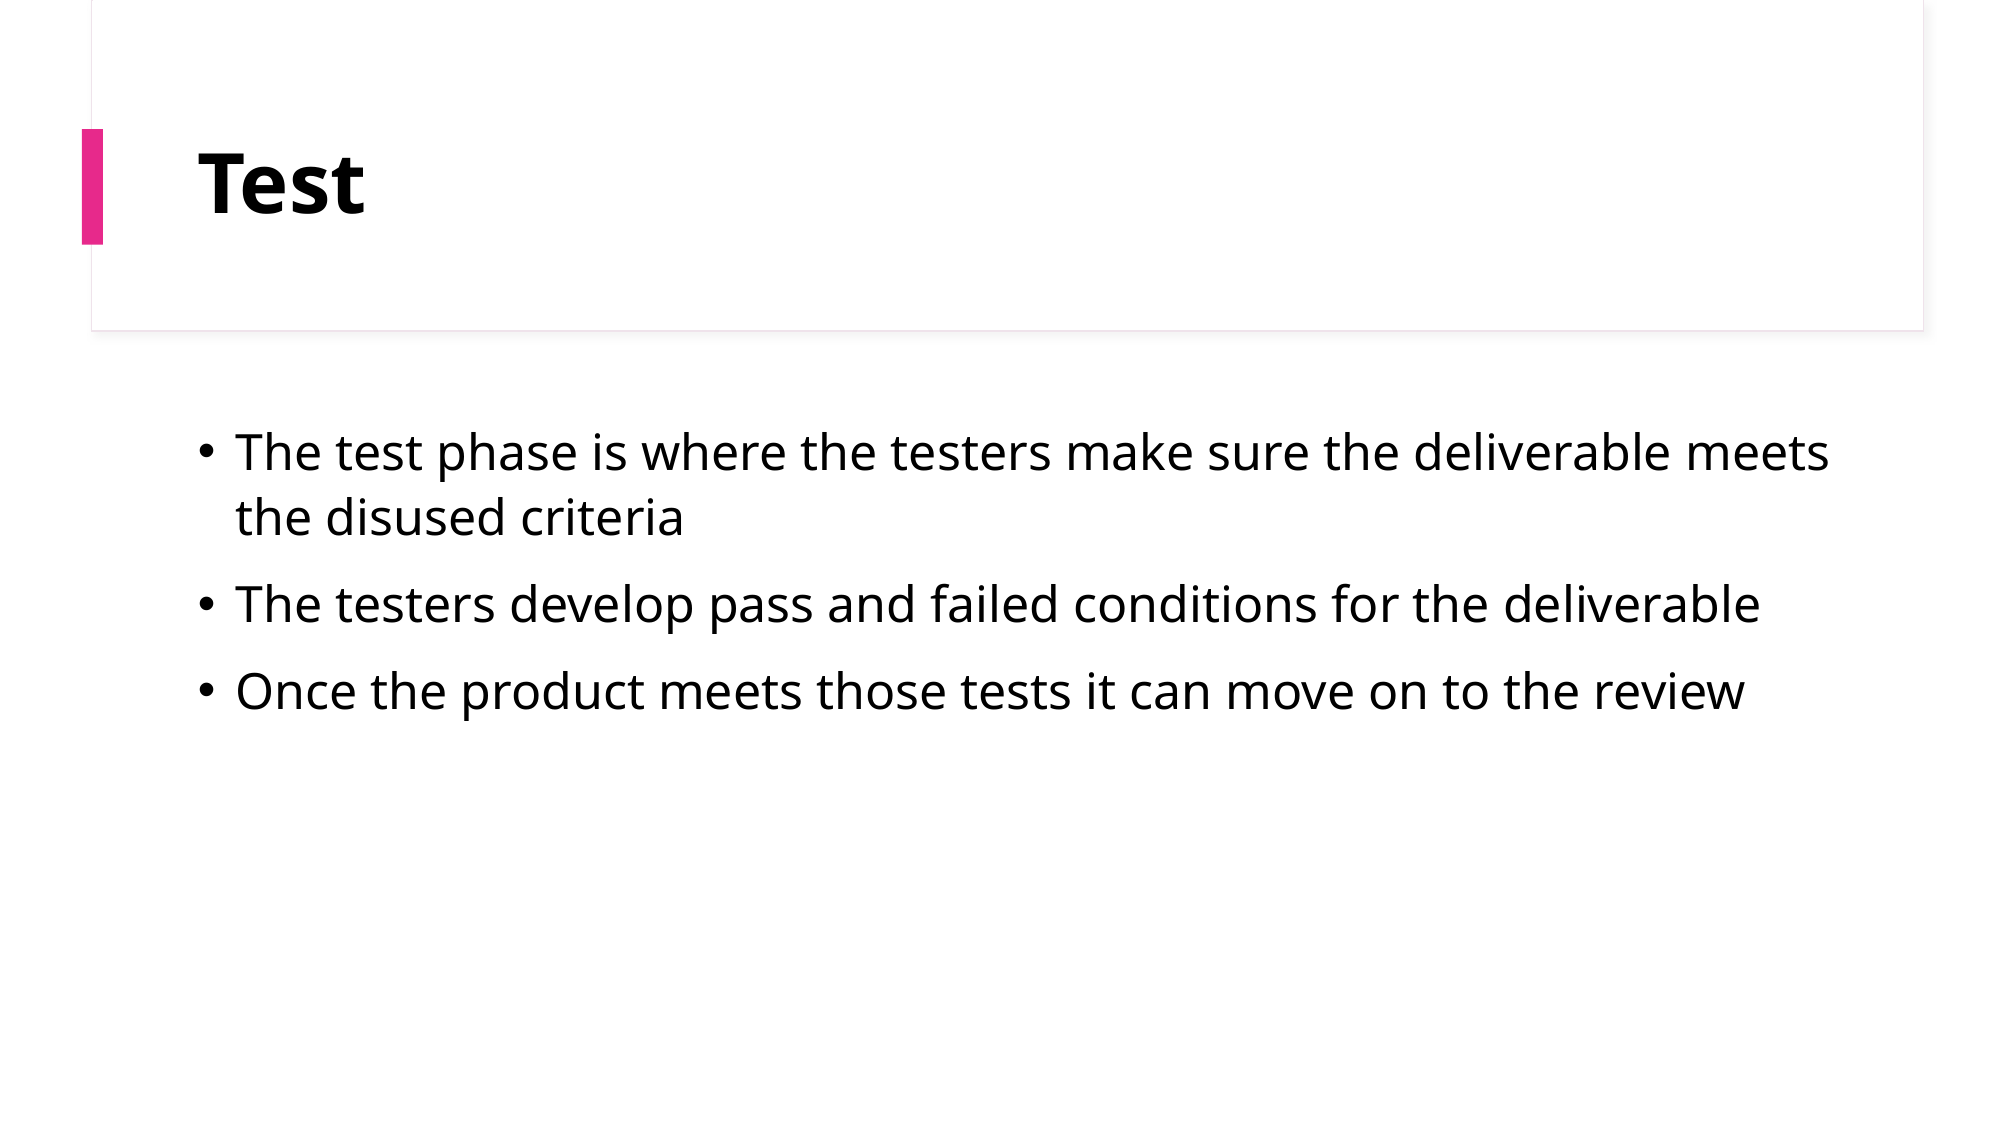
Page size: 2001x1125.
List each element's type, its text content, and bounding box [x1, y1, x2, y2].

list The test phase is where the testers make sure the deliverable meets the disused criteria The testers develop pass and failed conditions for the deliverable Once the product meets those tests it can move on to the review [183, 406, 1851, 1013]
title Test [183, 90, 1851, 284]
